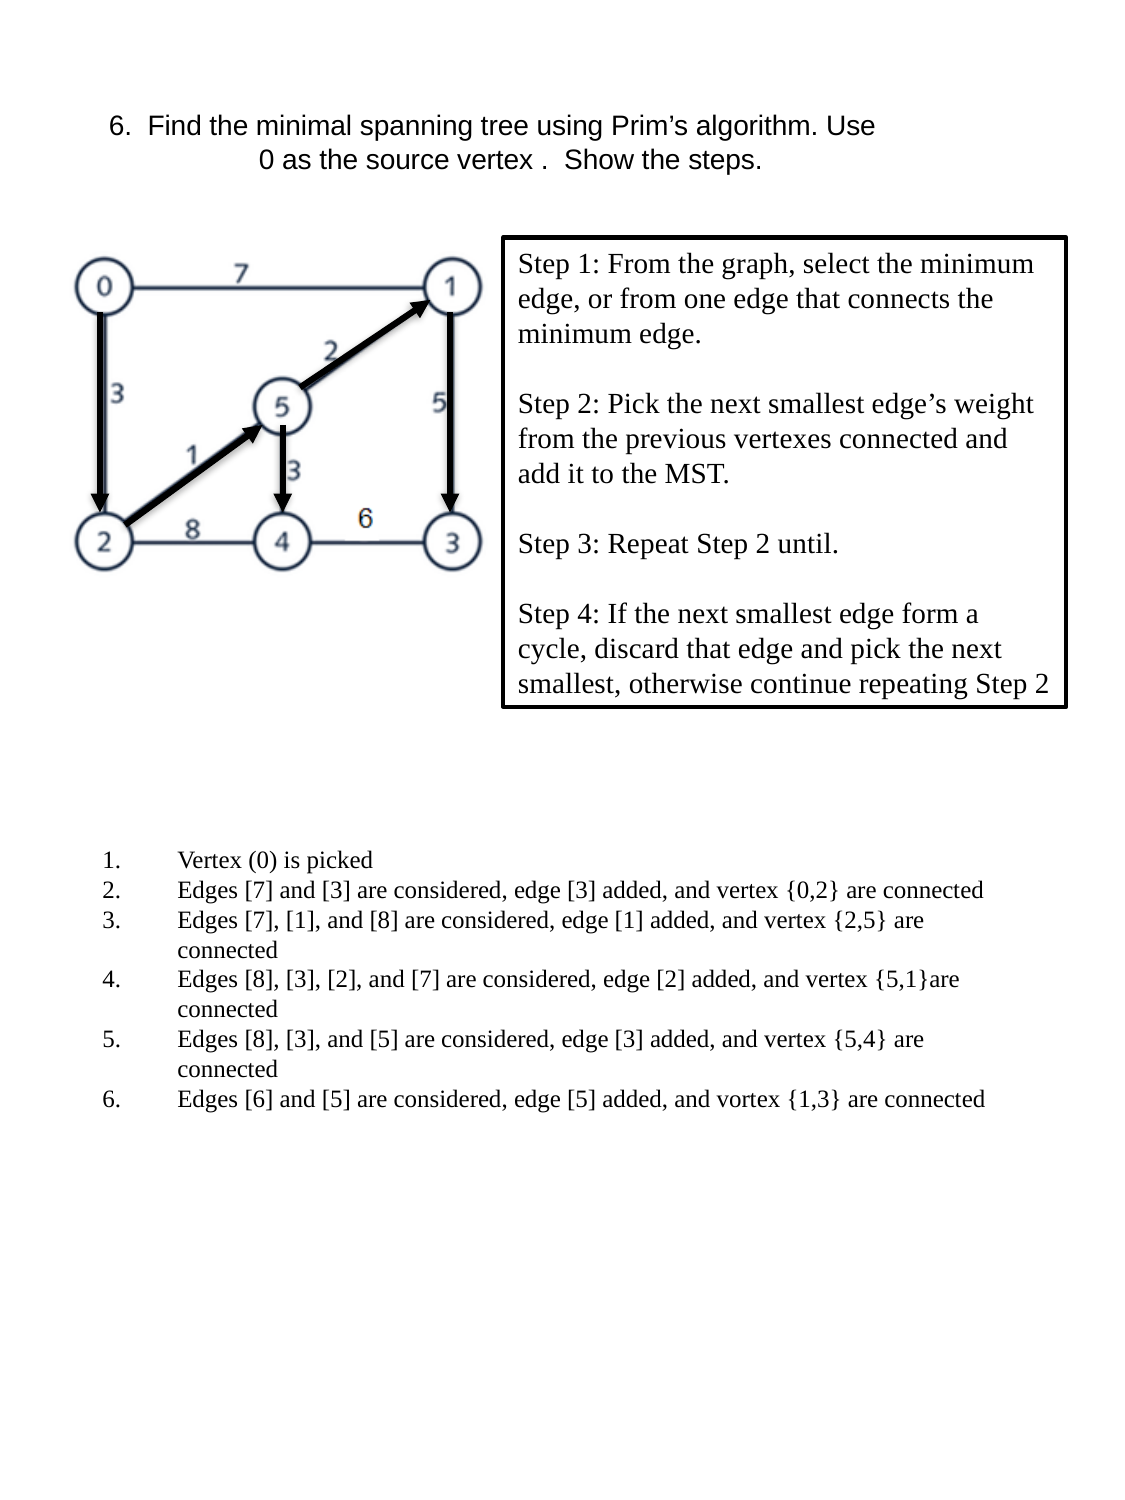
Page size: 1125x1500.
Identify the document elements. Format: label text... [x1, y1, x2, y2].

text_box 6. Find the minimal spanning tree using Prim’s algorithm. Use 0 as the source vertex . Show the steps. [94, 99, 892, 183]
text_box Vertex (0) is picked Edges [7] and [3] are considered, edge [3] added, and vertex {0,2} are connected Edges [7], [1], and [8] are considered, edge [1] added, and vertex {2,5} are connected Edges [8], [3], [2], and [7] are considered, edge [2] added, and vertex {5,1}are connected Edges [8], [3], and [5] are considered, edge [3] added, and vertex {5,4} are connected Edges [6] and [5] are considered, edge [5] added, and vortex {1,3} are connected [87, 835, 1041, 1180]
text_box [124, 424, 263, 526]
text_box Step 1: From the graph, select the minimum edge, or from one edge that connects the minimum edge. Step 2: Pick the next smallest edge’s weight from the previous vertexes connected and add it to the MST. Step 3: Repeat Step 2 until. Step 4: If the next smallest edge form a cycle, discard that edge and pick the next smallest, otherwise continue repeating Step 2 [501, 235, 1068, 709]
picture [62, 237, 504, 587]
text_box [299, 299, 431, 388]
